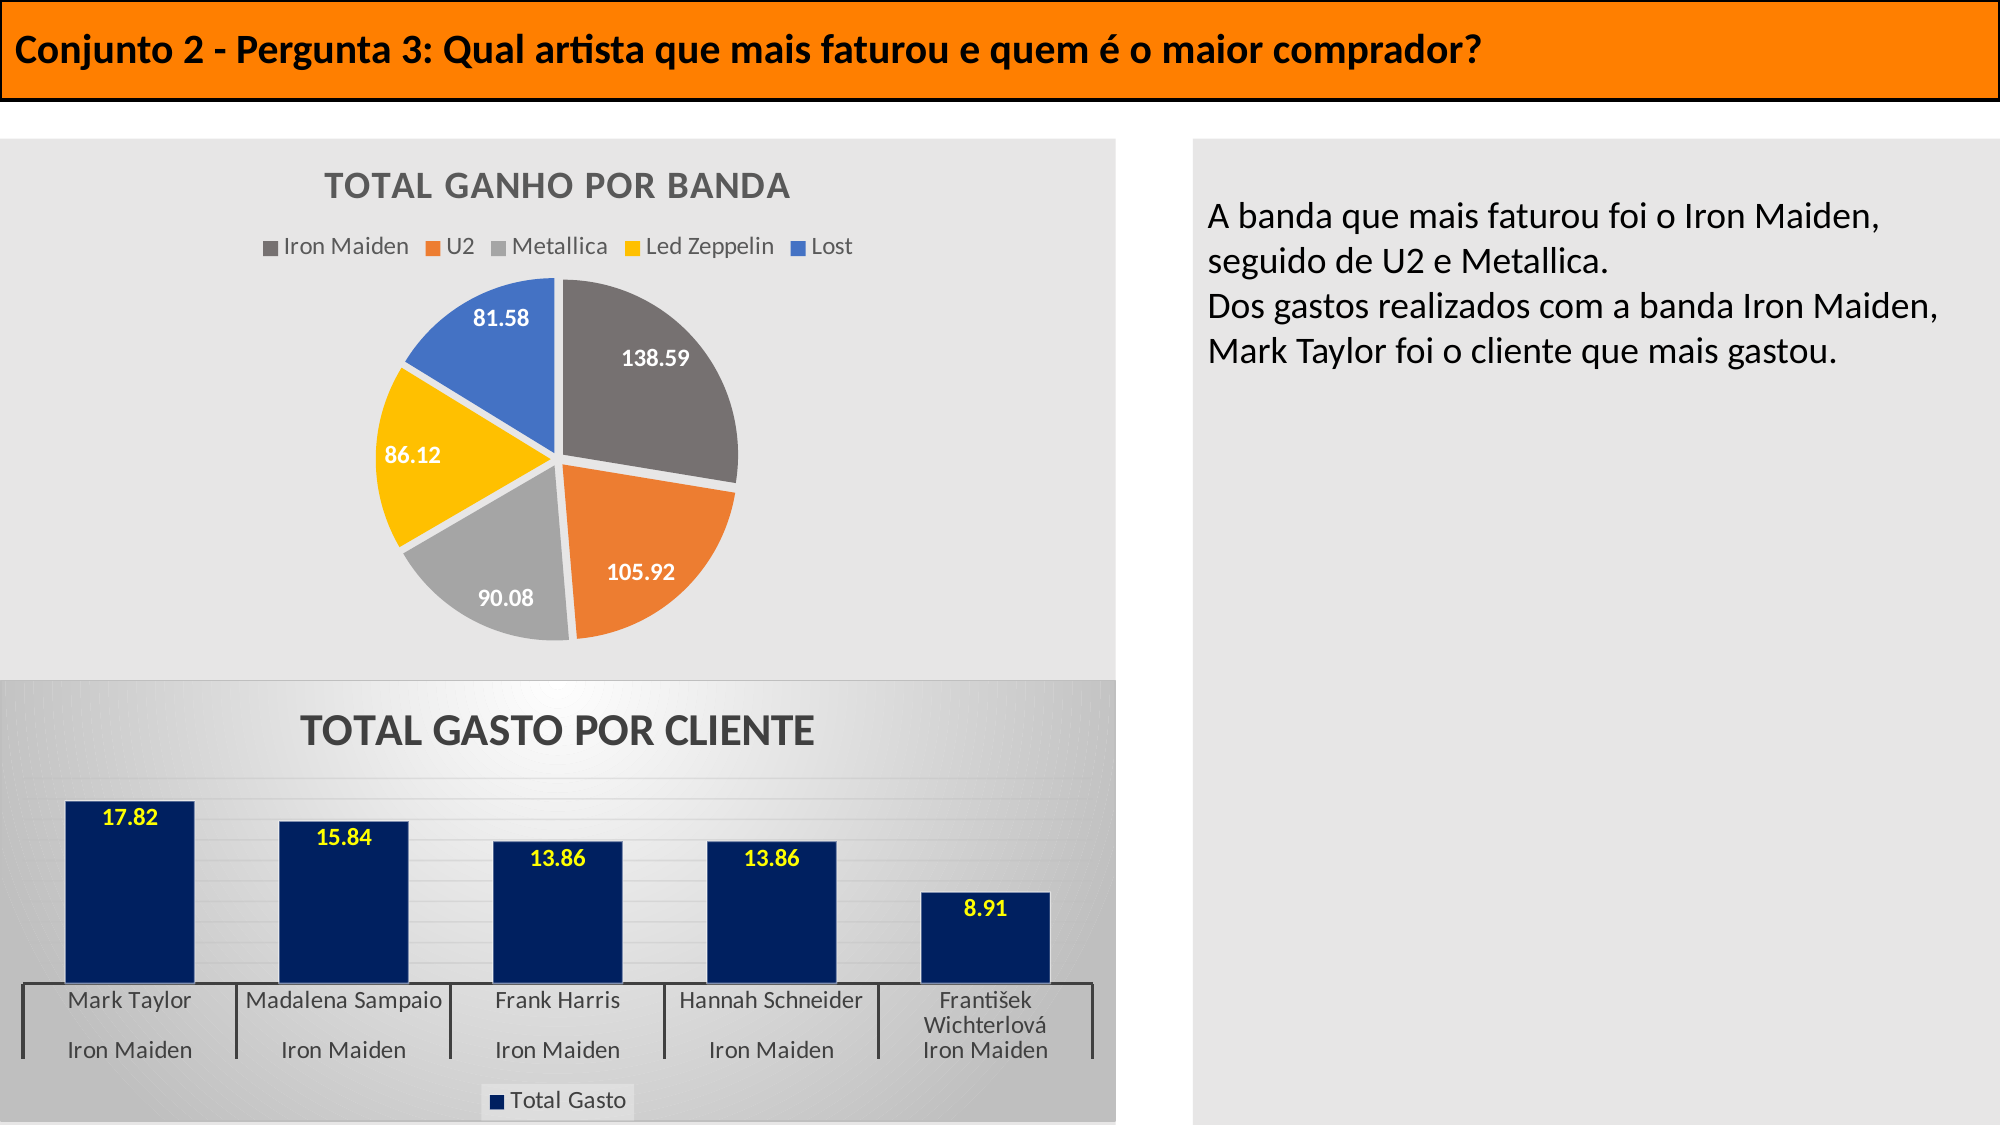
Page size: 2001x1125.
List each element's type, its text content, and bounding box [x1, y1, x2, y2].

chart [0, 679, 1116, 1122]
text_box [0, 138, 1117, 1125]
chart [0, 138, 1116, 652]
text_box A banda que mais faturou foi o Iron Maiden, seguido de U2 e Metallica. Dos gastos realizados com a banda Iron Maiden, Mark Taylor foi o cliente que mais gastou. [1192, 138, 2000, 1125]
title Conjunto 2 - Pergunta 3: Qual artista que mais faturou e quem é o maior comprador? [0, 0, 2000, 100]
